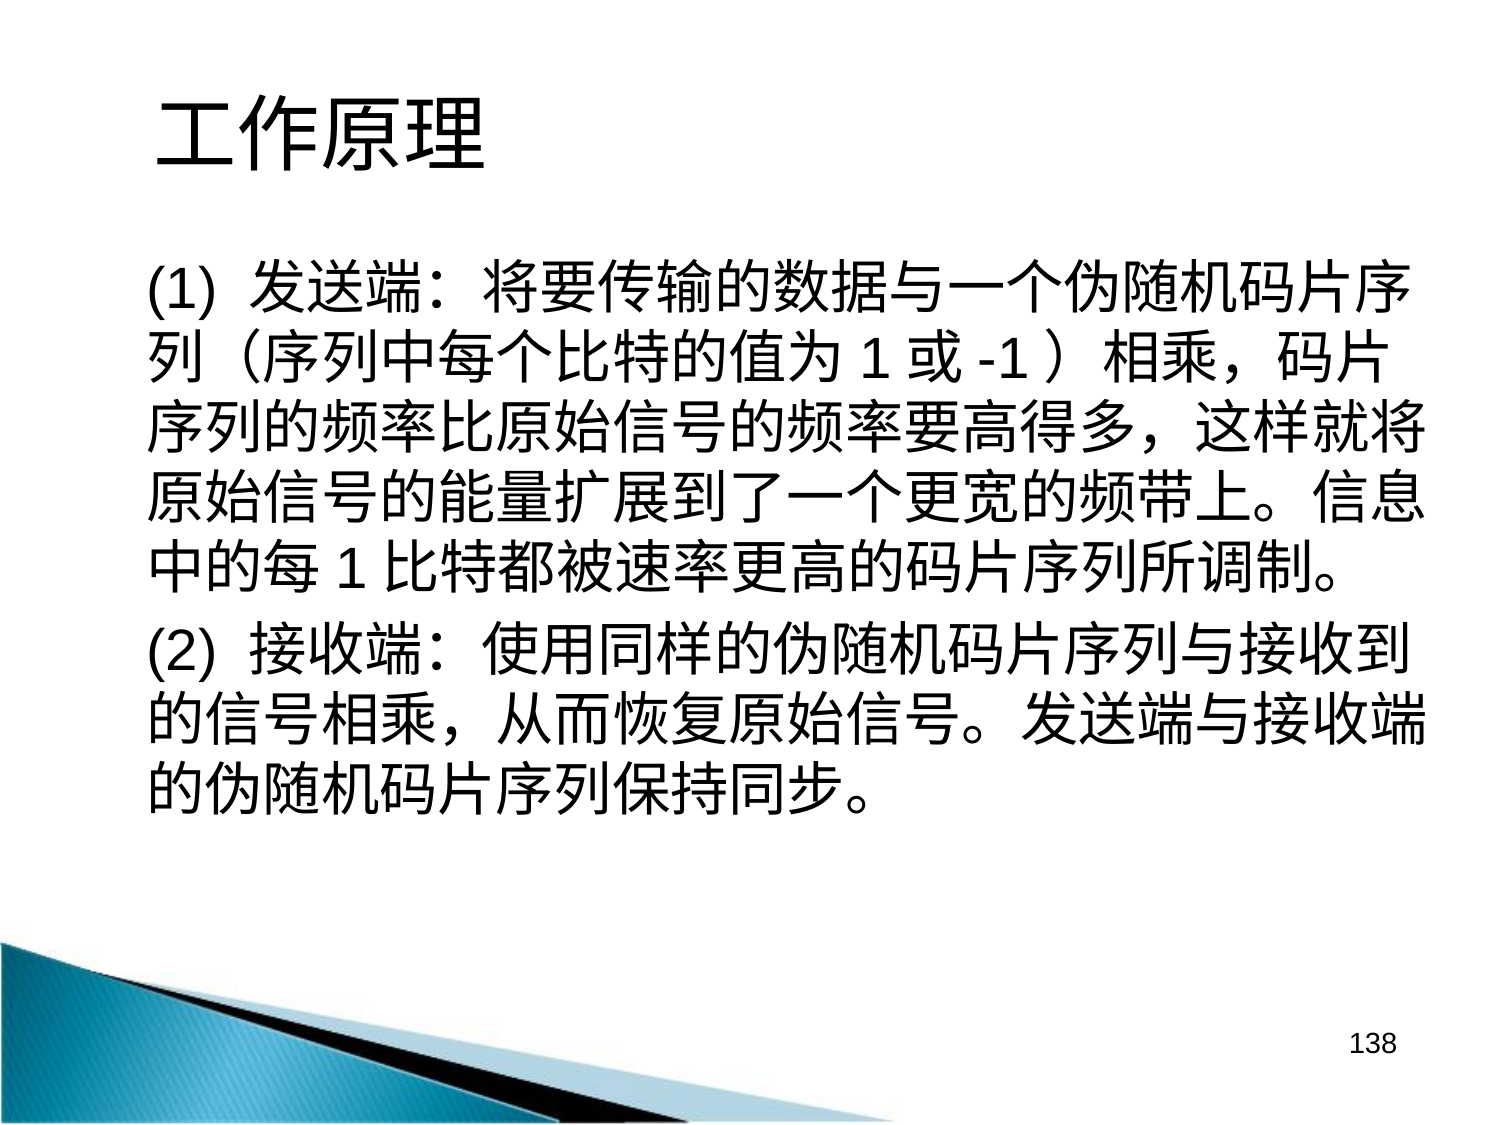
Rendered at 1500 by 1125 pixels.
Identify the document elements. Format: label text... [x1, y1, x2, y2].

picture [0, 823, 914, 1125]
title 工作原理 [62, 37, 1413, 226]
list (1) 发送端：将要传输的数据与一个伪随机码片序列（序列中每个比特的值为1或-1）相乘，码片序列的频率比原始信号的频率要高得多，这样就将原始信号的能量扩展到了一个更宽的频带上。信息中的每1比特都被速率更高的码片序列所调制。 (2) 接收端：使用同样的伪随机码片序列与接收到的信号相乘，从而恢复原始信号。发送端与接收端的伪随机码片序列保持同步。 [74, 242, 1460, 986]
slide_number 138 [1062, 1016, 1413, 1096]
